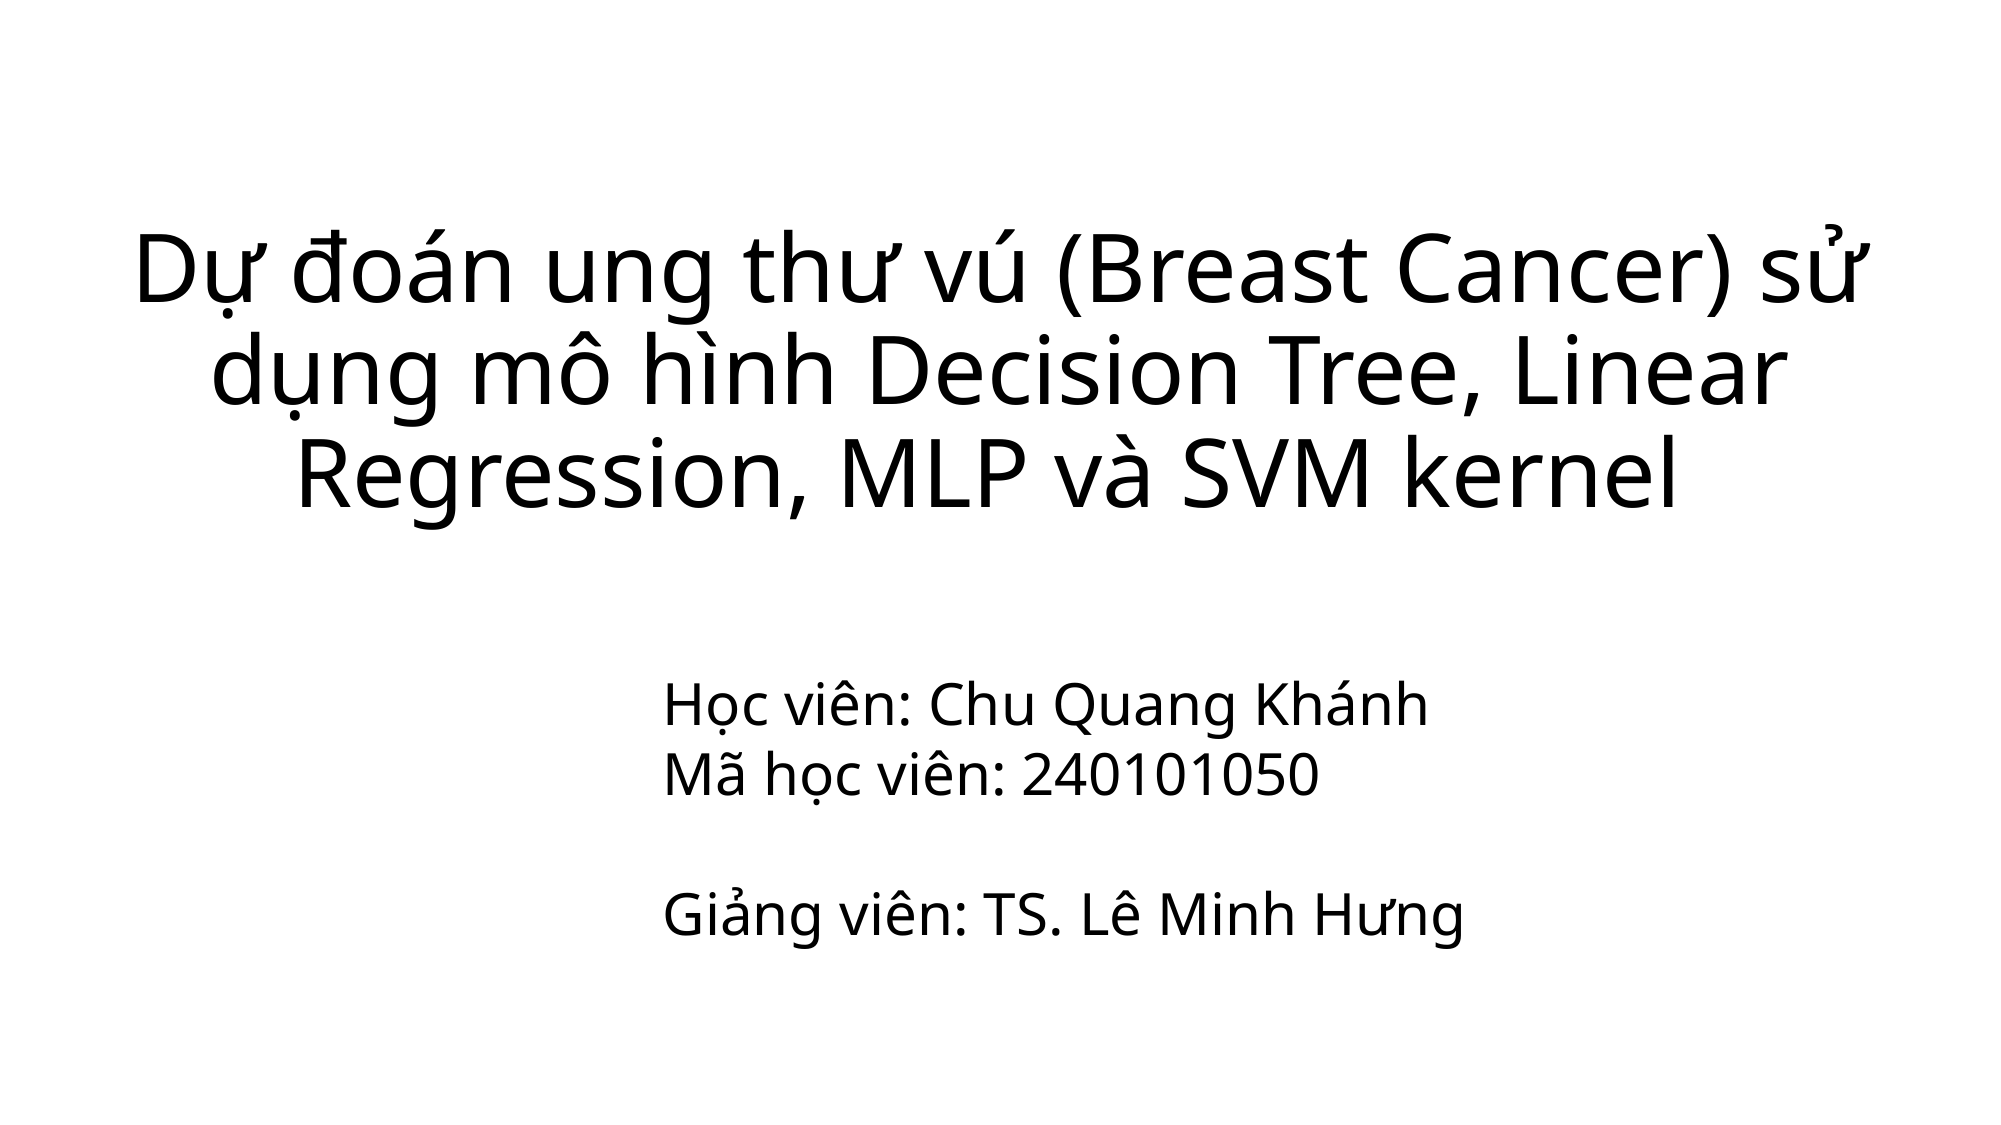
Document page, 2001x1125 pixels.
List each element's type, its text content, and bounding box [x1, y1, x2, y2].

title Dự đoán ung thư vú (Breast Cancer) sử dụng mô hình Decision Tree, Linear Regression, MLP và SVM kernel [75, 143, 1924, 536]
text_box Học viên: Chu Quang Khánh Mã học viên: 240101050 Giảng viên: TS. Lê Minh Hưng [648, 659, 1500, 955]
